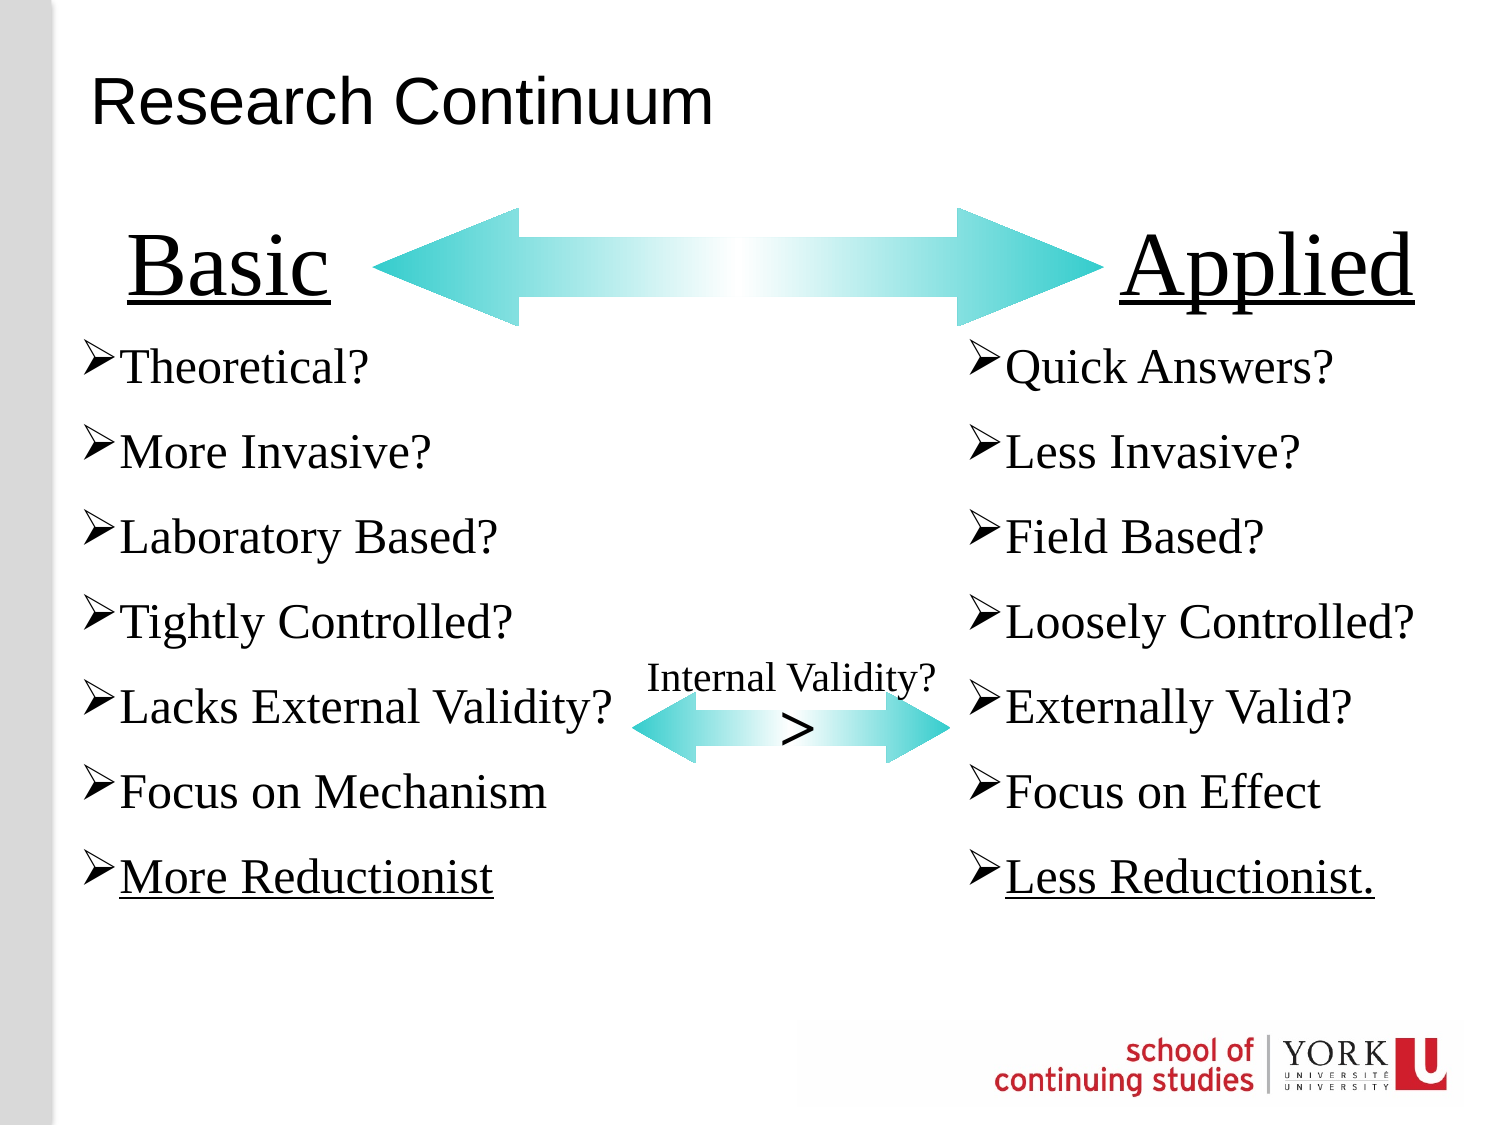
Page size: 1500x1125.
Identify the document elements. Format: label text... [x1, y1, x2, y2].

text_box Quick Answers? Less Invasive? Field Based? Loosely Controlled? Externally Valid? Focus on Effect Less Reductionist. [950, 326, 1500, 996]
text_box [111, 196, 1436, 327]
title Research Continuum [75, 50, 1450, 238]
text_box Theoretical? More Invasive? Laboratory Based? Tightly Controlled? Lacks External Validity? Focus on Mechanism More Reductionist [64, 326, 691, 996]
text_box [614, 642, 970, 773]
picture [797, 1020, 1464, 1107]
